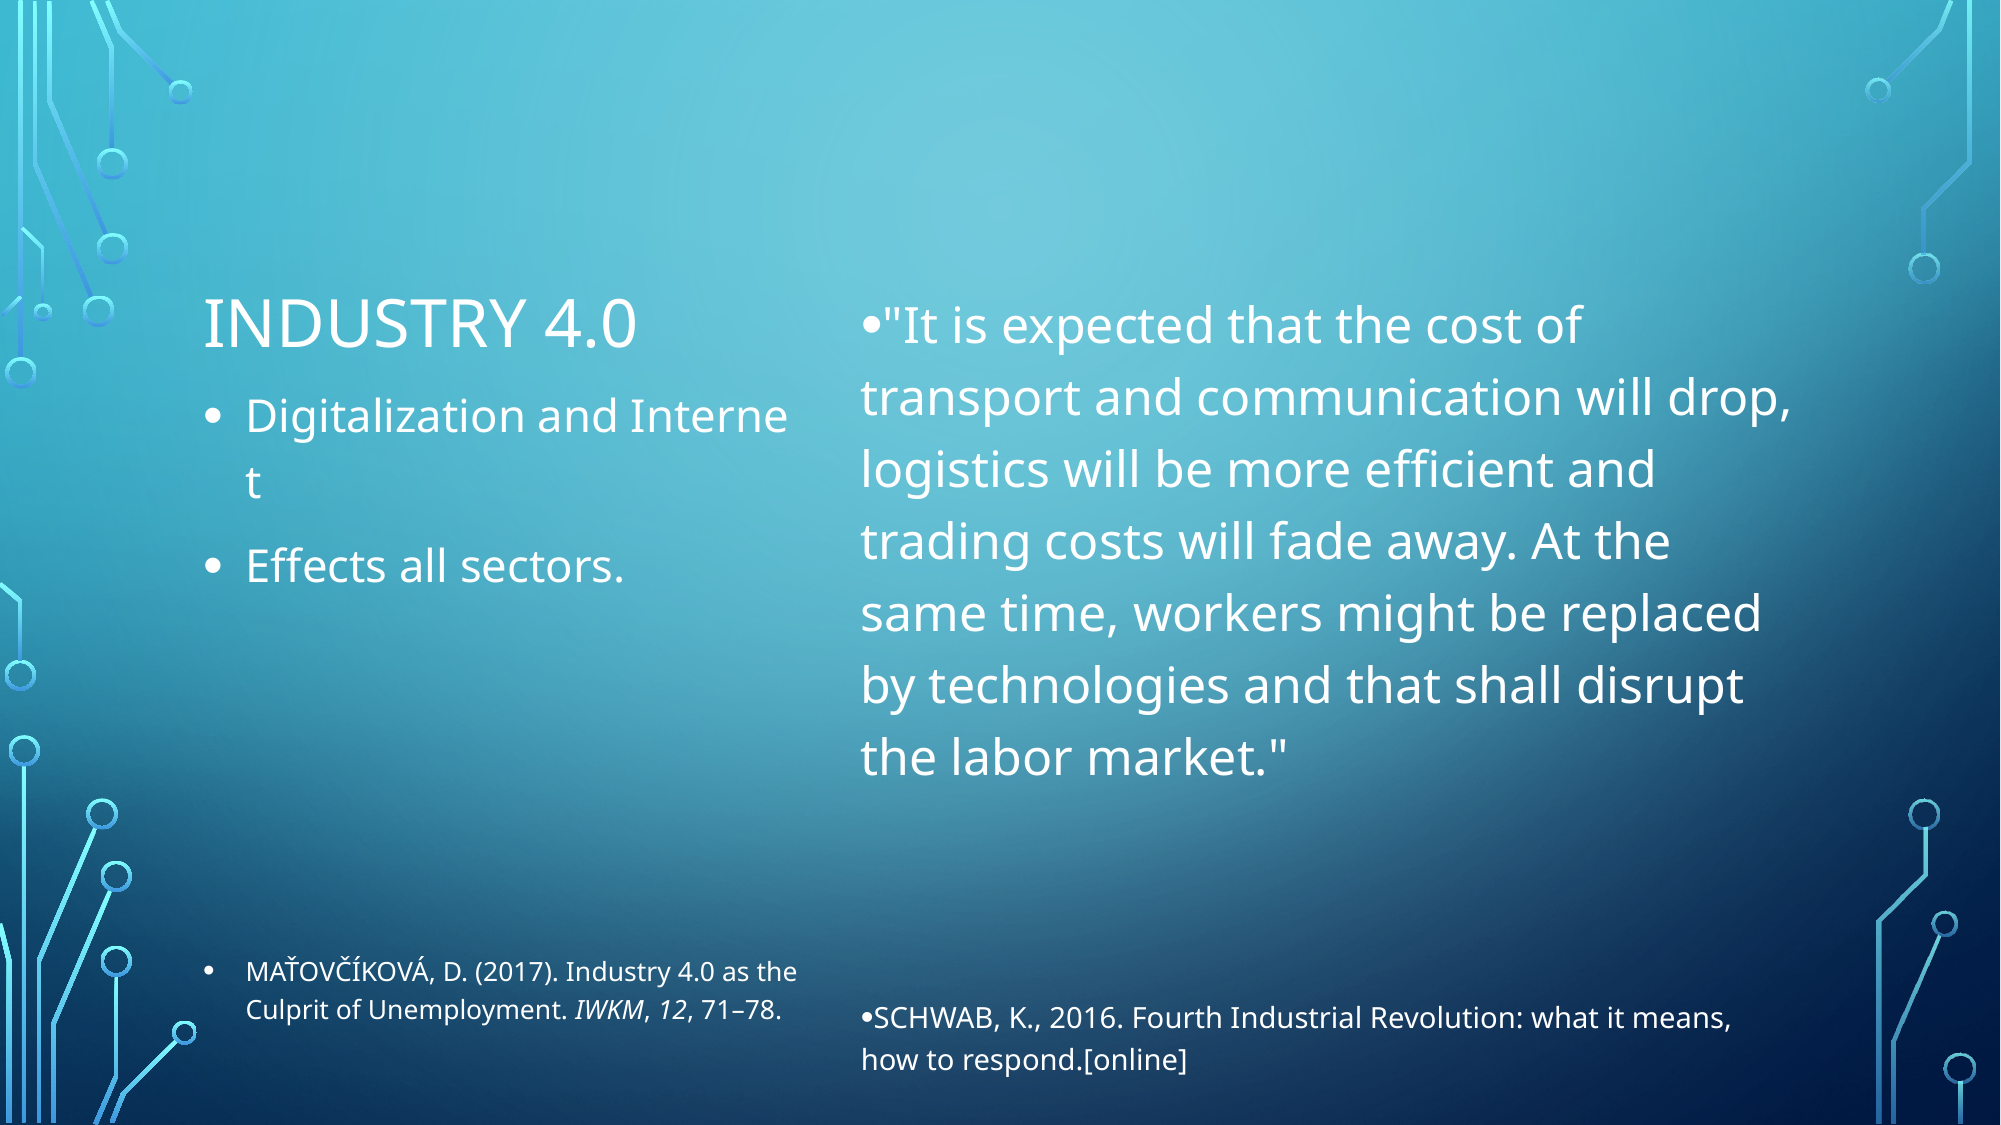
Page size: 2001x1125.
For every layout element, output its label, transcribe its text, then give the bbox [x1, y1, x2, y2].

list Digitalization and Internet Effects all sectors. MAŤOVČÍKOVÁ, D. (2017). Industry 4.0 as the Culprit of Unemployment. IWKM, 12, 71–78. [188, 369, 821, 1045]
list "It is expected that the cost of transport and communication will drop, logistics will be more efficient and trading costs will fade away. At the same time, workers might be replaced by technologies and that shall disrupt the labor market." SCHWAB, K., 2016. Fourth Industrial Revolution: what it means, how to respond.[online] [845, 100, 1813, 1087]
title INDUSTRY 4.0 [188, 99, 821, 369]
